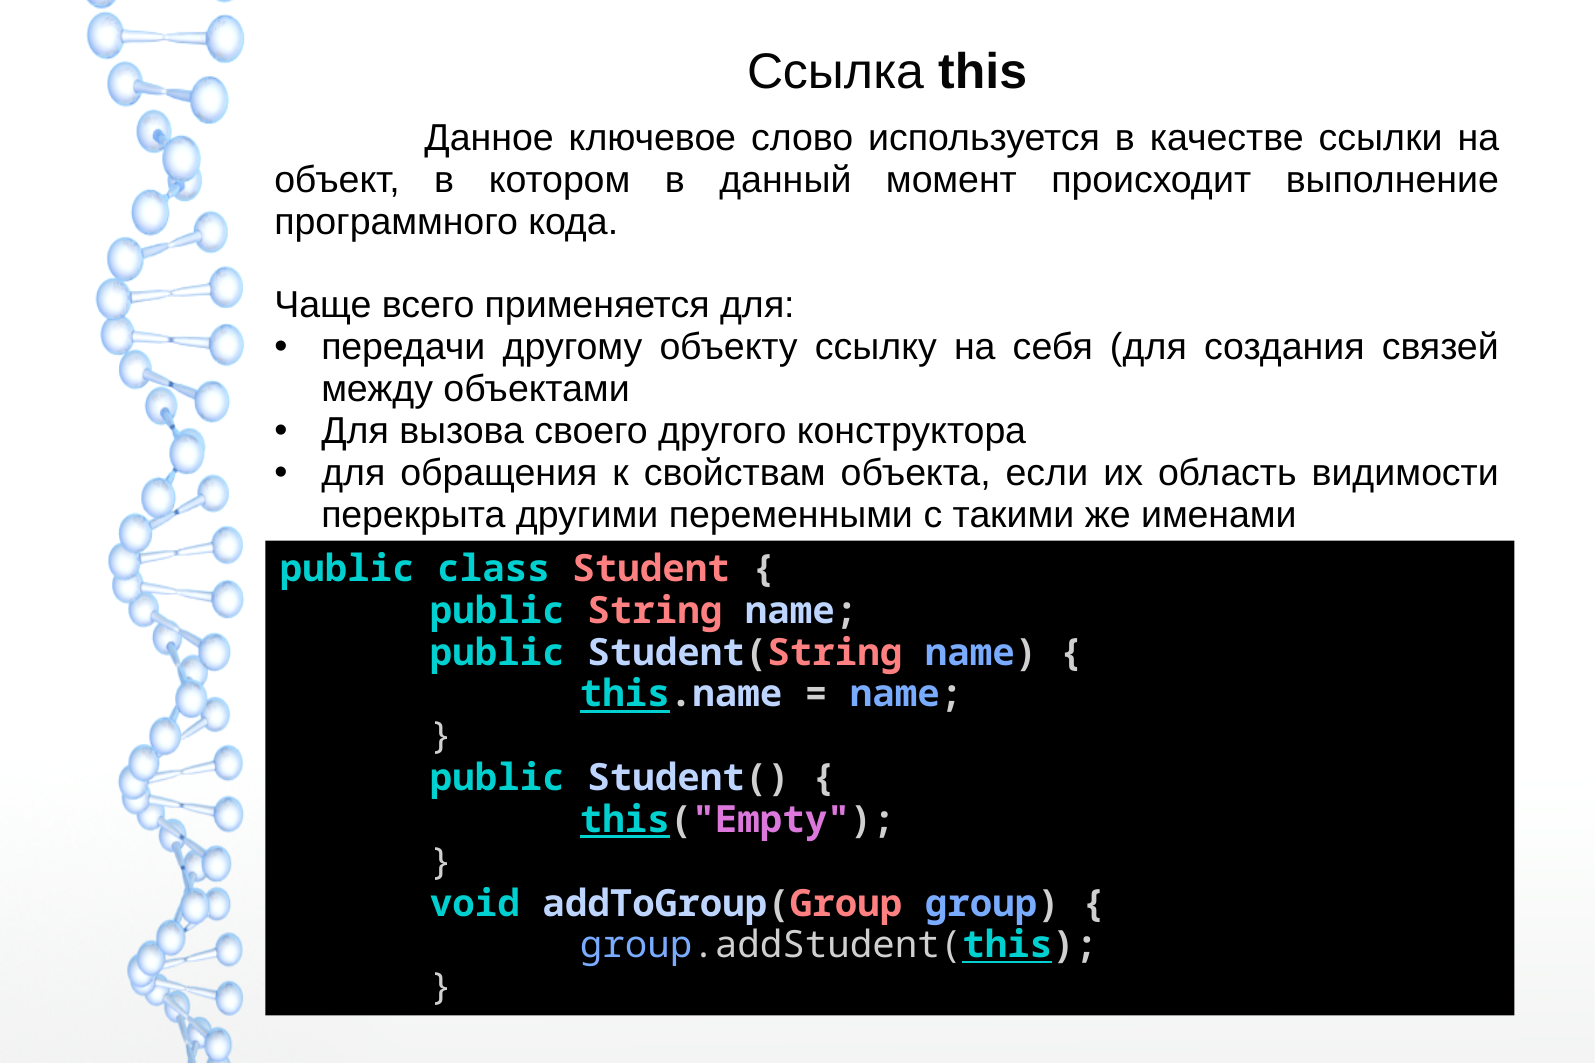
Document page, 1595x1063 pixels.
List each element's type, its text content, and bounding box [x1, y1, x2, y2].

picture [0, 0, 1595, 1063]
text_box Данное ключевое слово используется в качестве ссылки на объект, в котором в данный момент происходит выполнение программного кода. Чаще всего применяется для: передачи другому объекту ссылку на себя (для создания связей между объектами Для вызова своего другого конструктора для обращения к свойствам объекта, если их область видимости перекрыта другими переменными с такими же именами [259, 109, 1515, 543]
title Ссылка this [259, 34, 1515, 109]
text_box public class Student { public String name; public Student(String name) { this.name = name; } public Student() { this("Empty"); } void addToGroup(Group group) { group.addStudent(this); } [265, 540, 1515, 1016]
